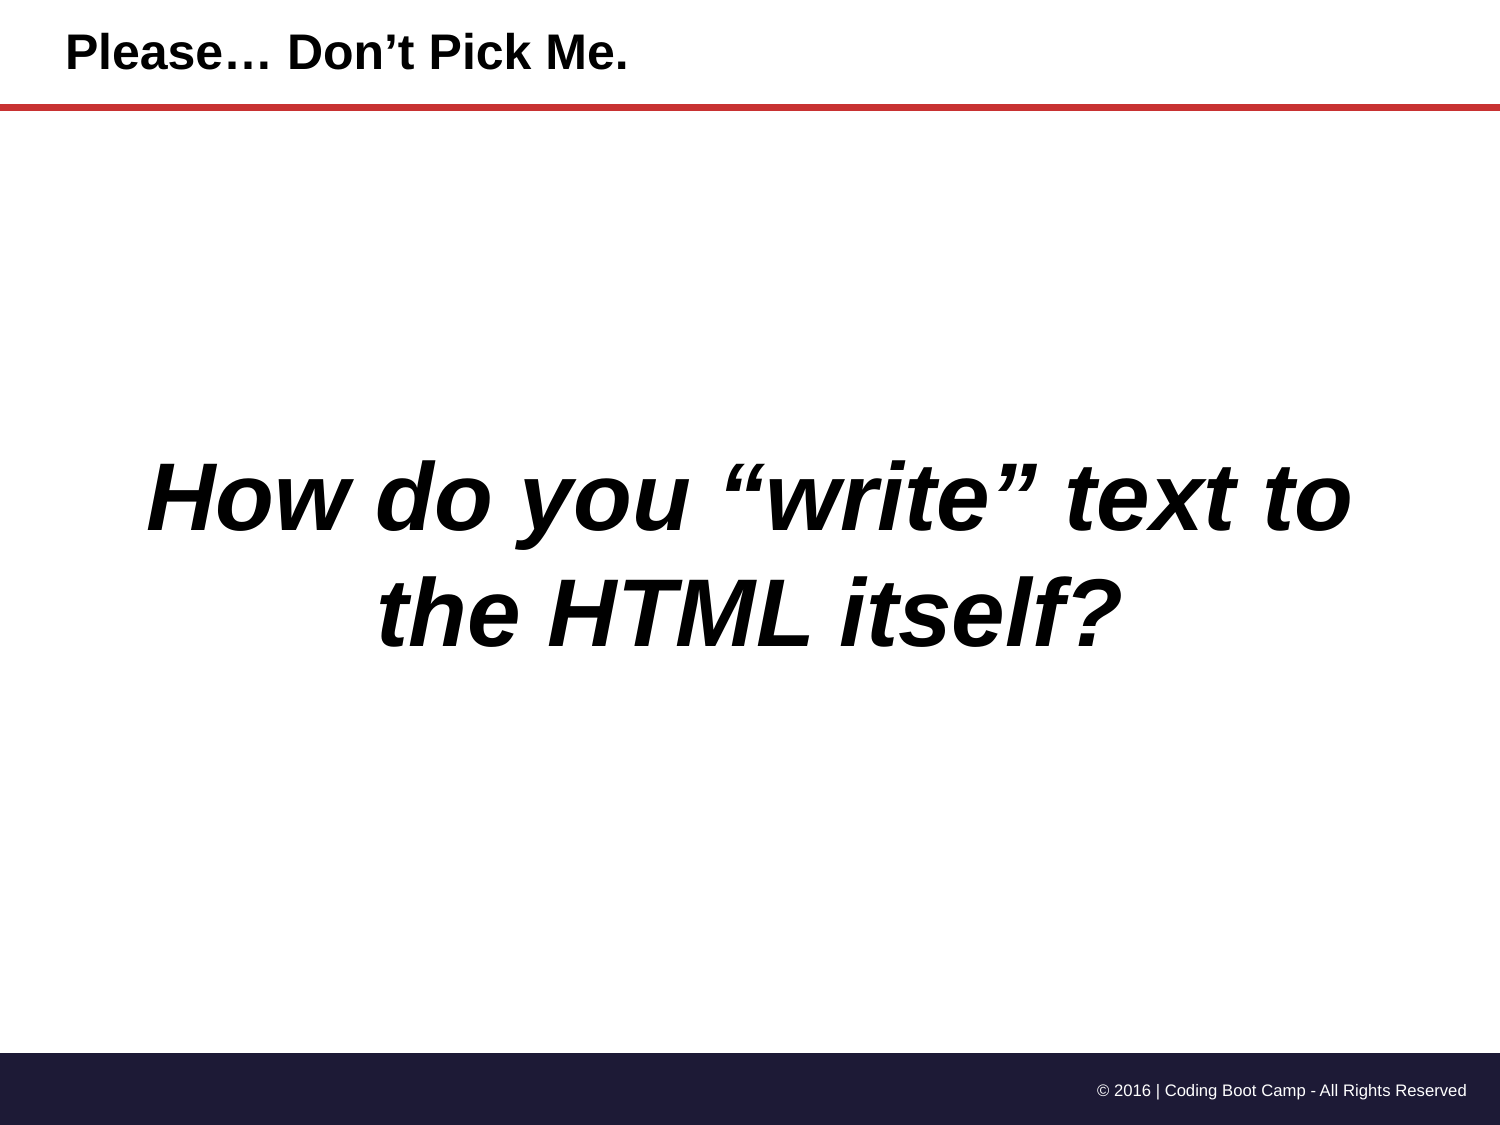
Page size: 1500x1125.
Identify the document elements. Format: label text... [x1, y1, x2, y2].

title Please… Don’t Pick Me. [50, 0, 948, 108]
text_box How do you “write” text to the HTML itself? [50, 425, 1450, 675]
